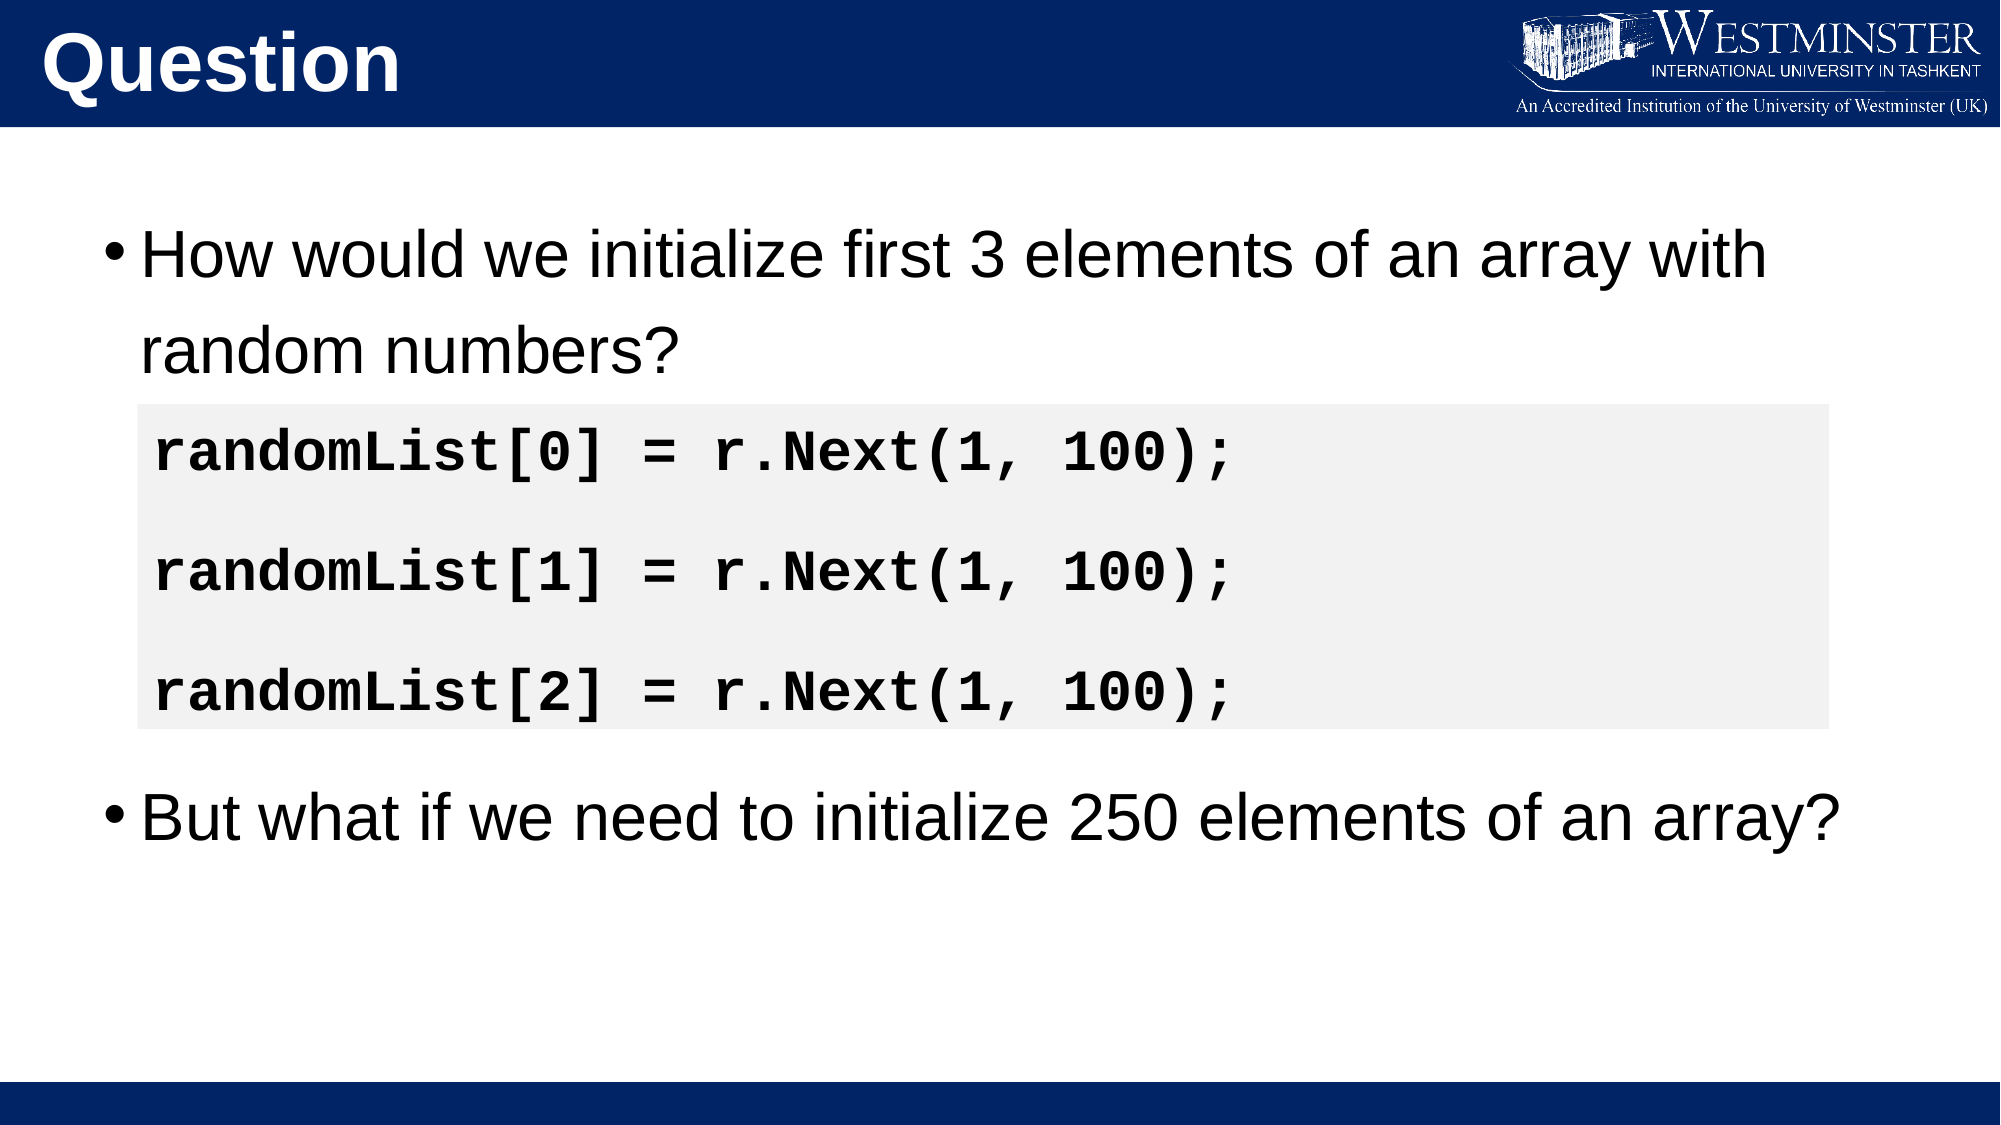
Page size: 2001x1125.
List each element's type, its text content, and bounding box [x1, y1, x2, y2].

list Question [26, 21, 1200, 108]
list How would we initialize first 3 elements of an array with random numbers? But what if we need to initialize 250 elements of an array? [88, 187, 1925, 1009]
picture [1506, 10, 1987, 116]
text_box randomList[0] = r.Next(1, 100); randomList[1] = r.Next(1, 100); randomList[2] = r.Next(1, 100); [137, 404, 1830, 729]
